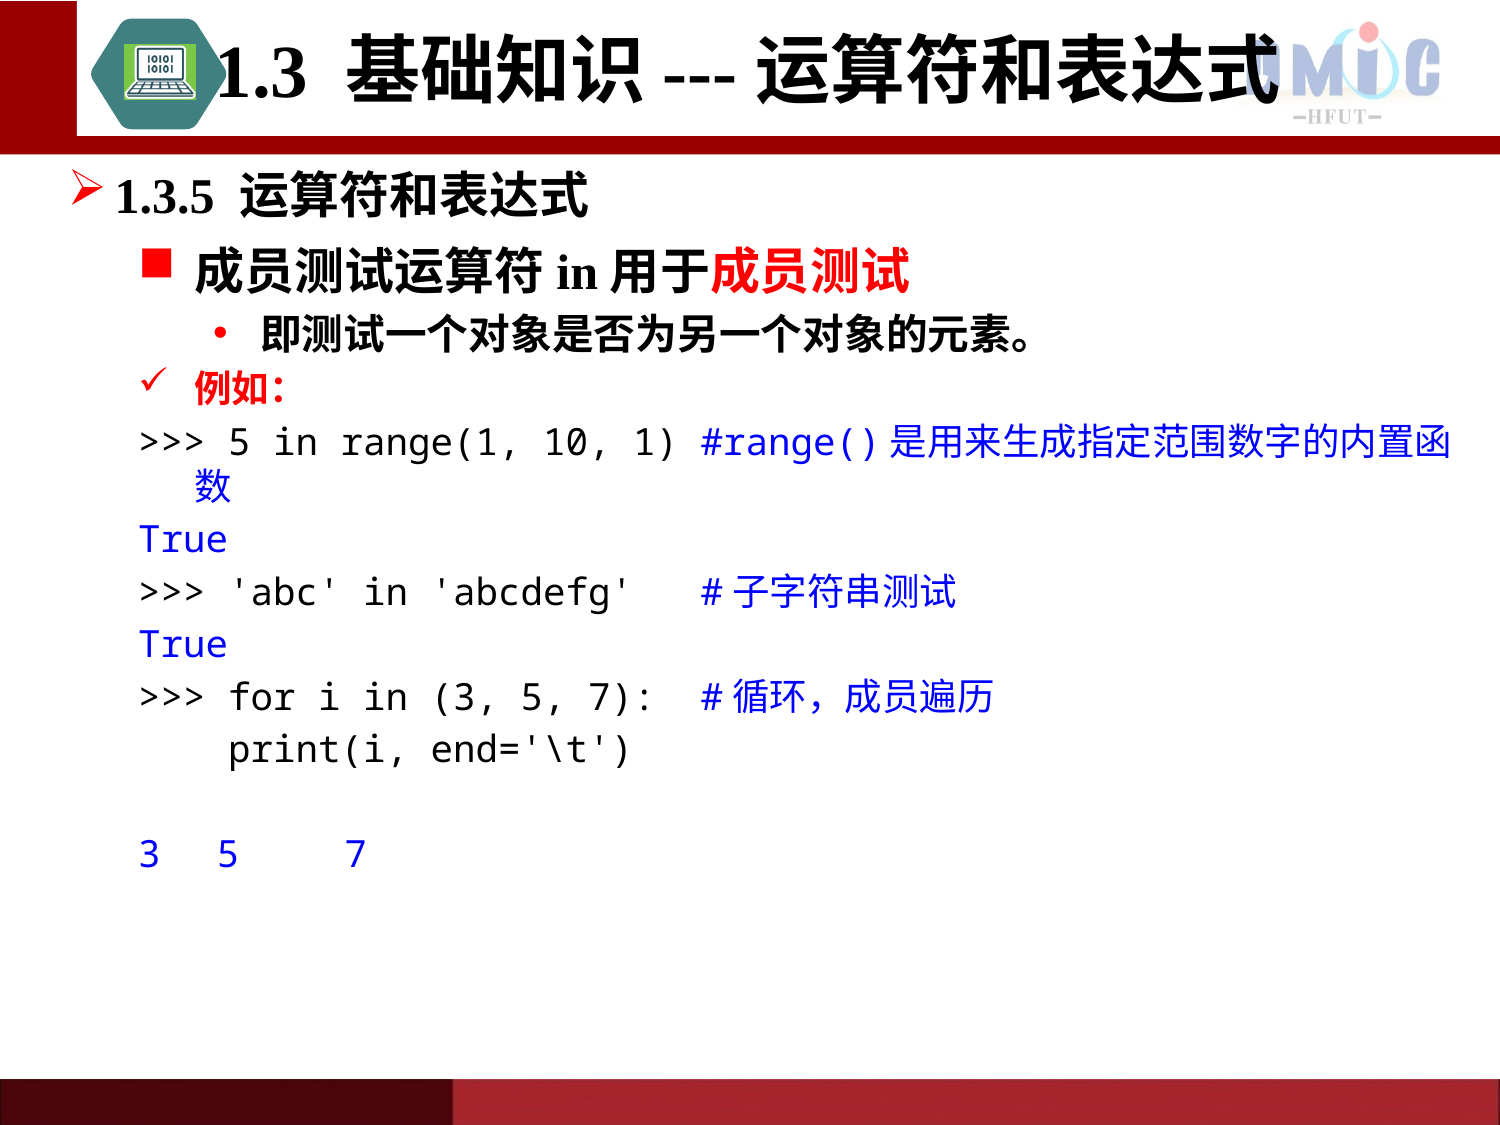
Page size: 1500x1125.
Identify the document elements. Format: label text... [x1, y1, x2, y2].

picture [0, 1079, 1500, 1125]
text_box 1.3.5 运算符和表达式 [53, 155, 981, 231]
table_cell ord(x) [1354, 21, 1472, 132]
list 成员测试运算符in用于成员测试 即测试一个对象是否为另一个对象的元素。 例如： >>> 5 in range(1, 10, 1) #range()是用来生成指定范围数字的内置函数 True >>> 'abc' in 'abcdefg' #子字符串测试 True >>> for i in (3, 5, 7): #循环，成员遍历 print(i, end='\t') 3 5 7 [122, 231, 1498, 1000]
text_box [90, 14, 1349, 130]
